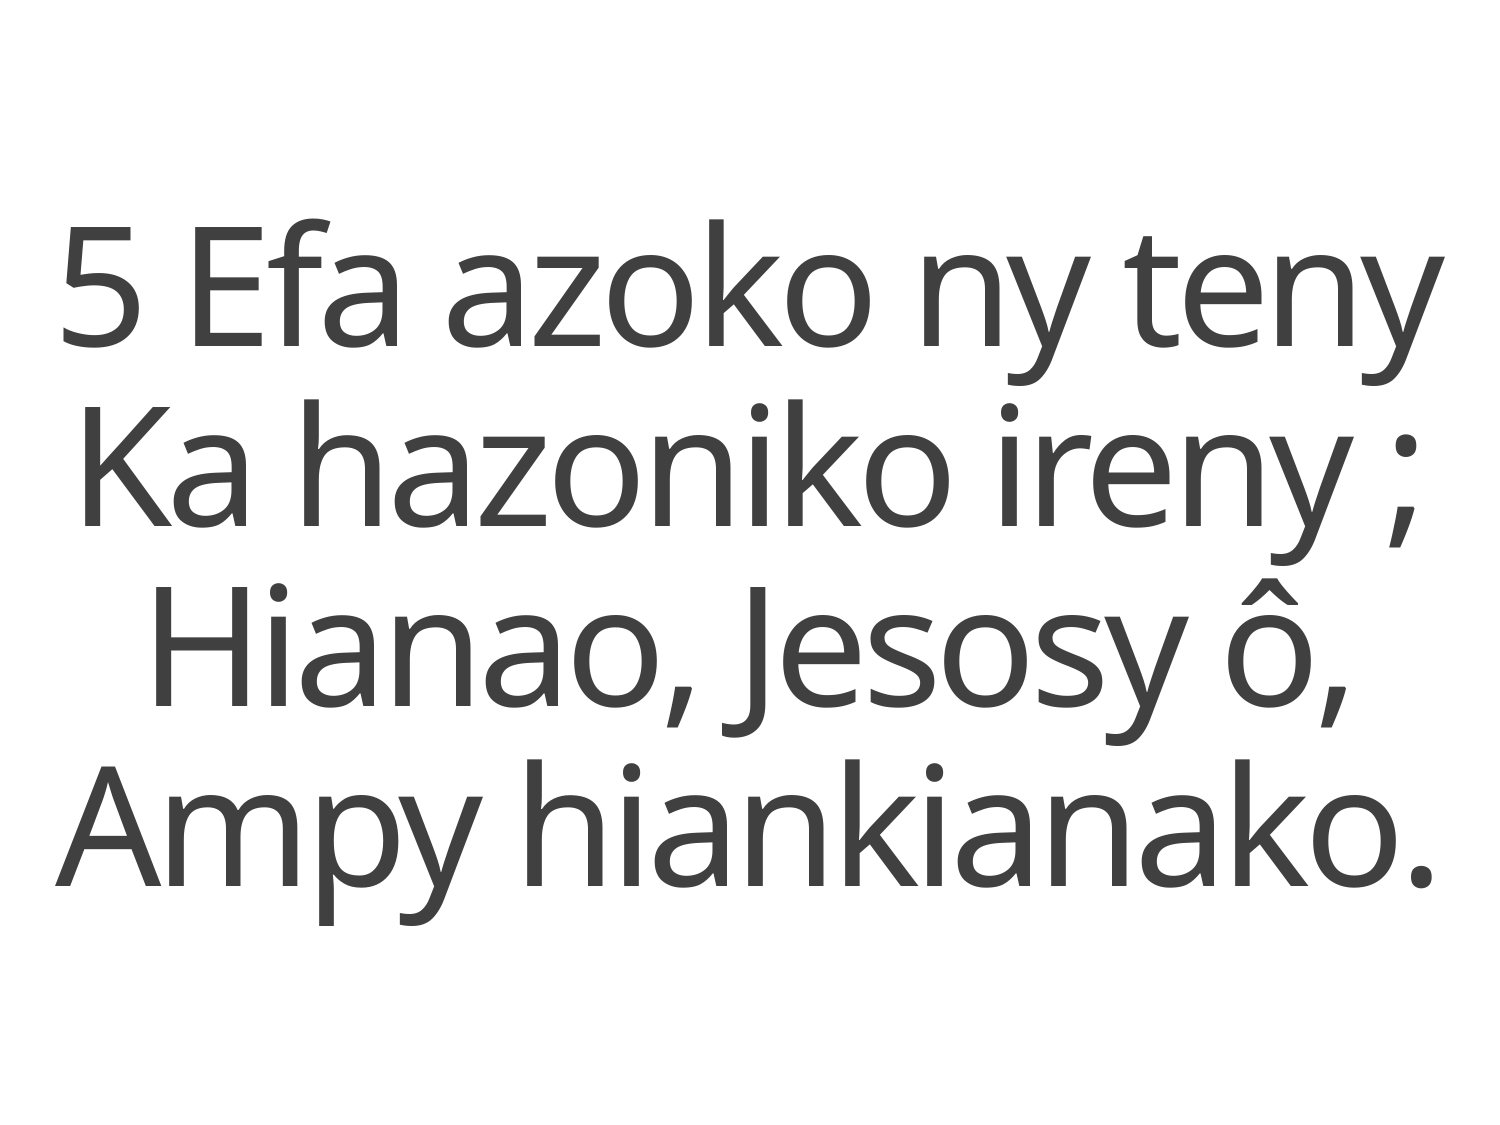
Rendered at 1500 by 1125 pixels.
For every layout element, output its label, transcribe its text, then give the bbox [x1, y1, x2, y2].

title 5 Efa azoko ny teny Ka hazoniko ireny ; Hianao, Jesosy ô, Ampy hiankianako. [0, 453, 1500, 672]
